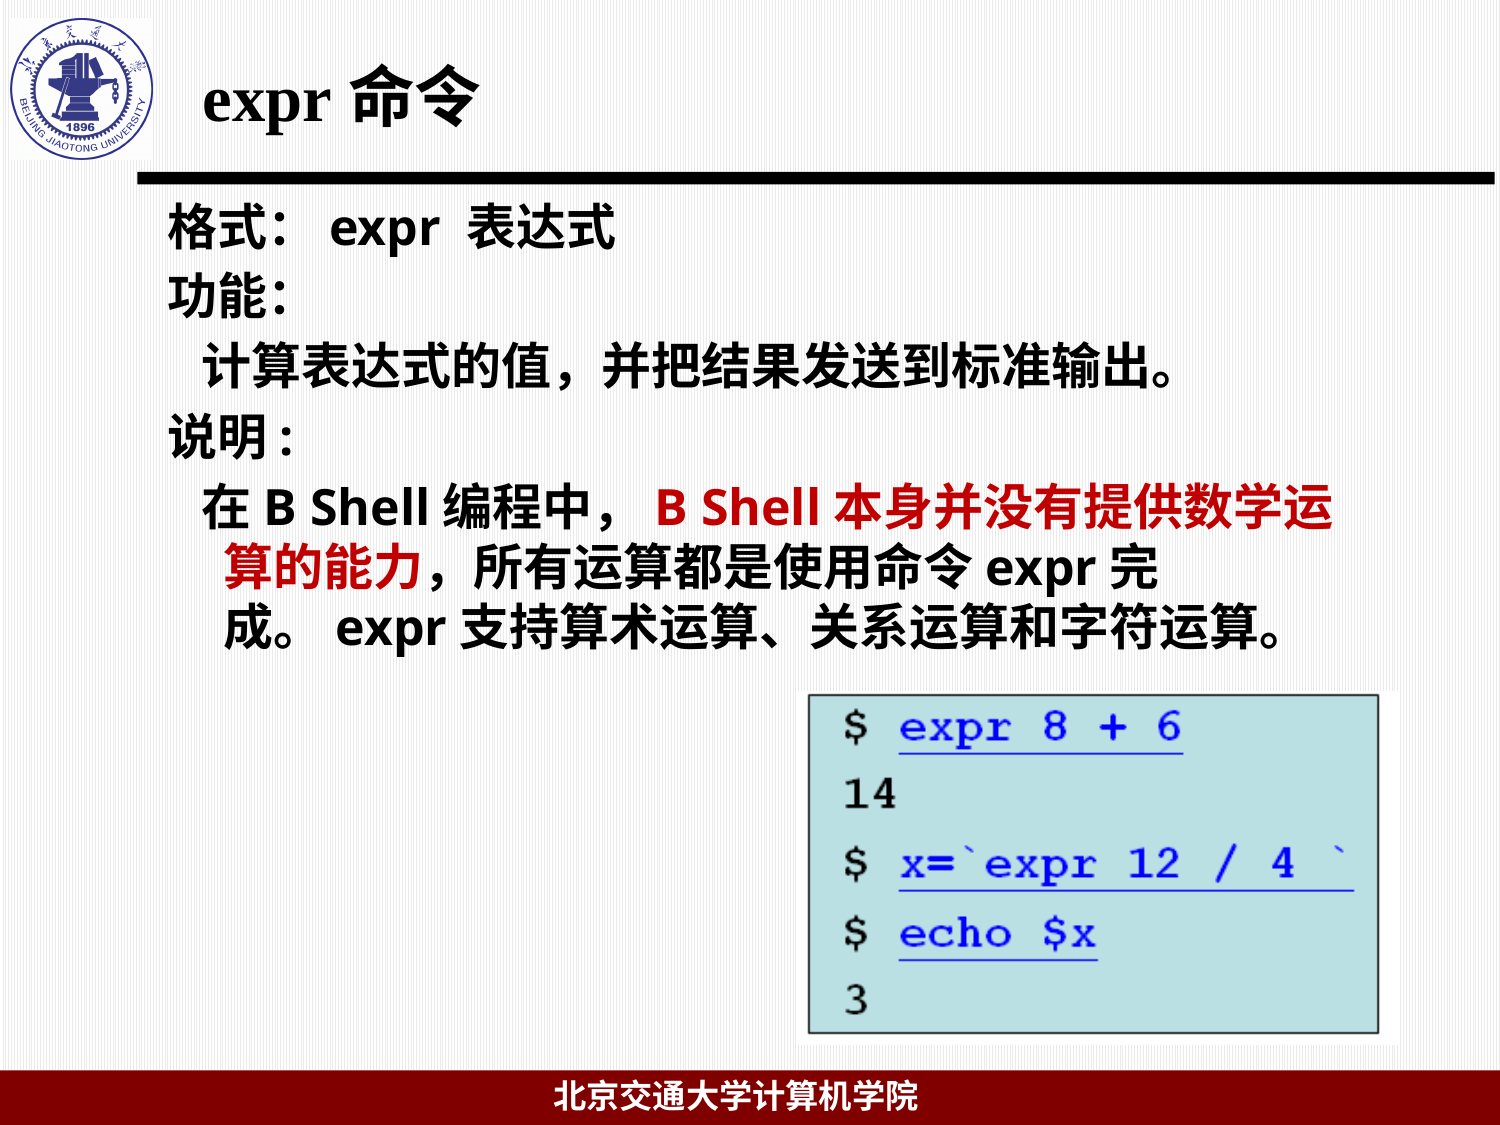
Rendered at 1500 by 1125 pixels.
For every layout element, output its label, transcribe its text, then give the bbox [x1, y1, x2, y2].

title expr命令 [187, 46, 1087, 163]
picture [796, 691, 1399, 1045]
list 格式：expr 表达式 功能： 计算表达式的值，并把结果发送到标准输出。 说明: 在B Shell编程中，B Shell本身并没有提供数学运算的能力，所有运算都是使用命令expr完成。expr支持算术运算、关系运算和字符运算。 [152, 187, 1383, 930]
picture [10, 18, 153, 160]
